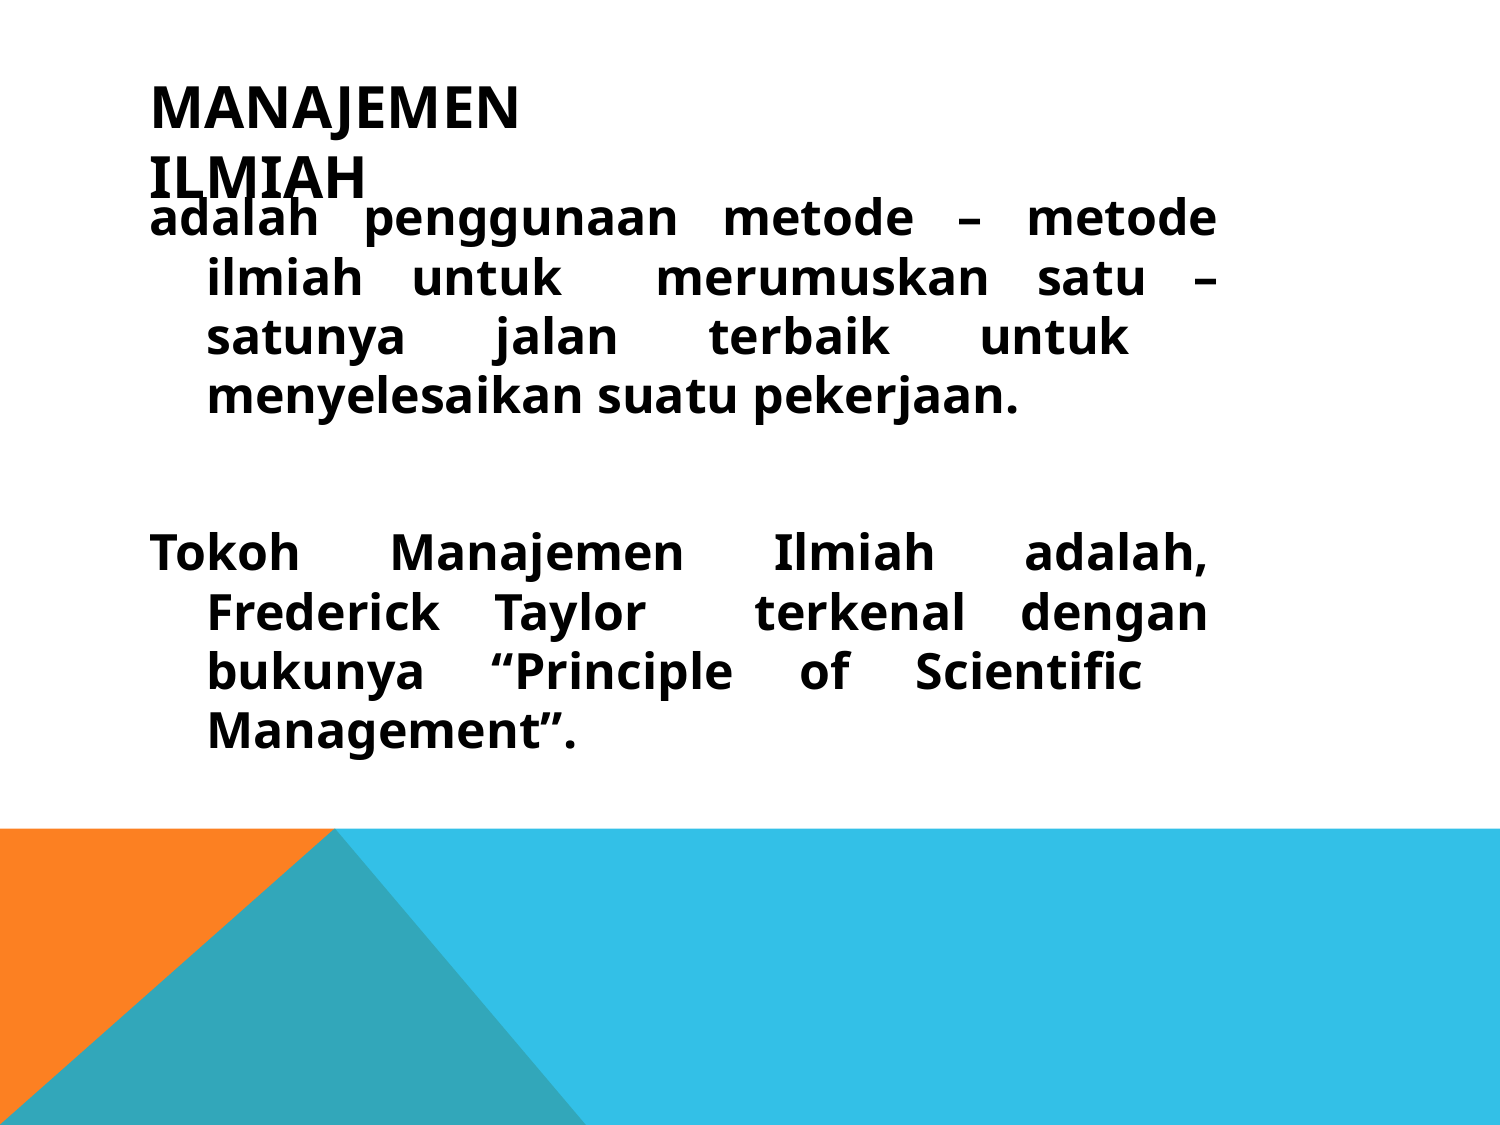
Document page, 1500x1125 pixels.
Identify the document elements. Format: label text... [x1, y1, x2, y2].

text_box adalah penggunaan metode – metode ilmiah untuk merumuskan satu – satunya jalan terbaik untuk menyelesaikan suatu pekerjaan. Tokoh Manajemen Ilmiah adalah, Frederick Taylor terkenal dengan bukunya “Principle of Scientific Management”. [147, 185, 1220, 761]
title MANAJEMEN ILMIAH [147, 67, 680, 185]
